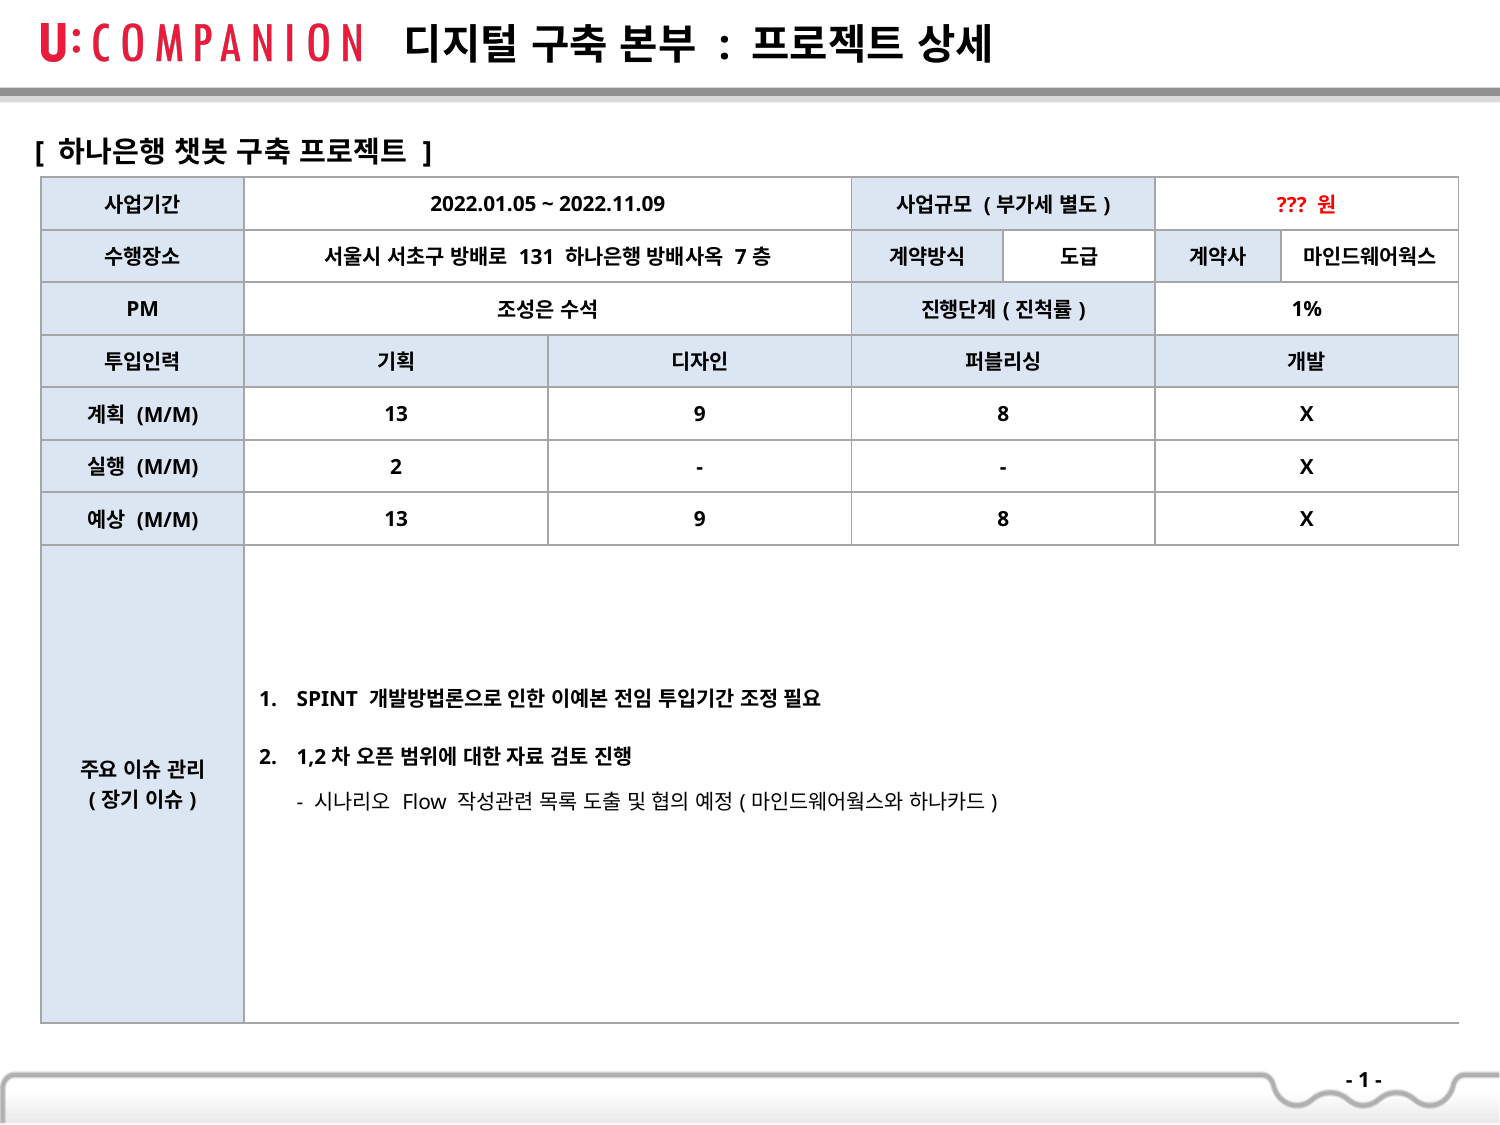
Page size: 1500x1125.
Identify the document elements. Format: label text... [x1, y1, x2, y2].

table_cell 마인드웨어웍스 [1282, 231, 1458, 281]
text_box [ 하나은행 챗봇 구축 프로젝트 ] [19, 125, 448, 176]
table_cell - [852, 441, 1154, 491]
table_cell X [1156, 441, 1458, 491]
table_cell 디자인 [549, 336, 851, 386]
table_cell 투입인력 [42, 336, 243, 386]
table_cell X [1156, 388, 1458, 439]
table_cell 서울시 서초구 방배로 131 하나은행 방배사옥 7층 [245, 231, 851, 281]
table_cell 2 [245, 441, 547, 491]
table_cell 9 [549, 388, 851, 439]
table_cell 수행장소 [42, 231, 243, 281]
table_cell 진행단계(진척률) [852, 283, 1154, 334]
table_header 사업기간 [42, 178, 243, 229]
table_cell X [1156, 493, 1458, 544]
table_header ??? 원 [1156, 178, 1458, 229]
text_box 디지털 구축 본부 : 프로젝트 상세 [388, 0, 1500, 89]
table_header 2022.01.05 ~ 2022.11.09 [245, 178, 851, 229]
table_cell 퍼블리싱 [852, 336, 1154, 386]
table_cell 8 [852, 388, 1154, 439]
table_cell 13 [245, 388, 547, 439]
table_cell 예상 (M/M) [42, 493, 243, 544]
picture [41, 23, 361, 62]
table_cell SPINT 개발방법론으로 인한 이예본 전임 투입기간 조정 필요 1,2차 오픈 범위에 대한 자료 검토 진행 - 시나리오 Flow 작성관련 목록 도출 및 협의 예정(마인드웨어웤스와 하나카드) [245, 546, 1459, 1022]
table_cell PM [42, 283, 243, 334]
table_cell 기획 [245, 336, 547, 386]
table_cell 도급 [1004, 231, 1154, 281]
table_cell 개발 [1156, 336, 1458, 386]
table_cell 주요 이슈 관리 (장기 이슈) [42, 546, 243, 1022]
table_cell 1% [1156, 283, 1458, 334]
table_header 사업규모 (부가세 별도) [852, 178, 1154, 229]
table_cell 8 [852, 493, 1154, 544]
table_cell 실행 (M/M) [42, 441, 243, 491]
picture [0, 1065, 1500, 1125]
table_cell 계약사 [1156, 231, 1280, 281]
table_cell 계획 (M/M) [42, 388, 243, 439]
table_cell 13 [245, 493, 547, 544]
table_cell - [549, 441, 851, 491]
table_cell 9 [549, 493, 851, 544]
table_cell 계약방식 [852, 231, 1002, 281]
table_cell 조성은 수석 [245, 283, 851, 334]
